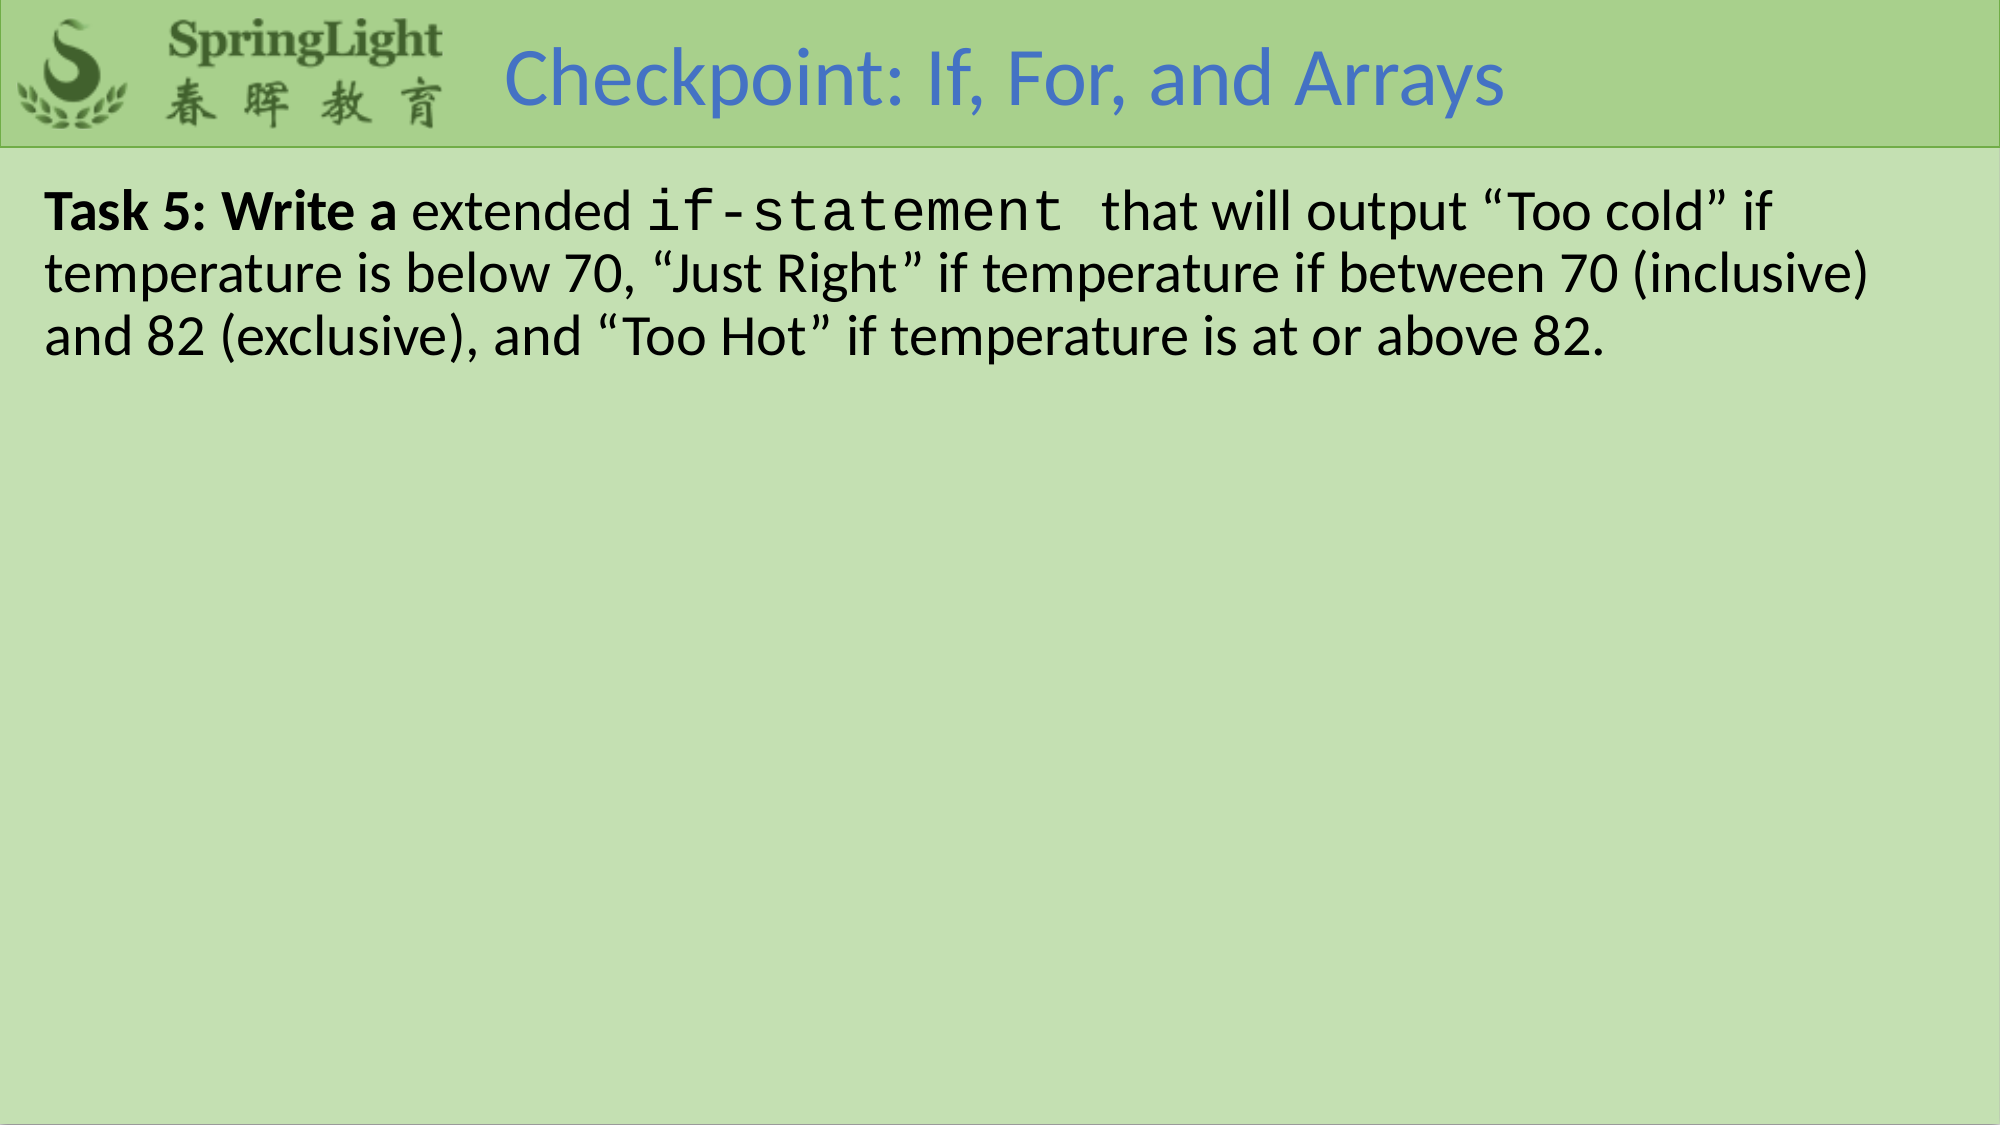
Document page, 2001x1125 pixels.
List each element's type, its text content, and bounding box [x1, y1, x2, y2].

text_box [0, 0, 2000, 147]
list Task 5: Write a extended if-statement that will output “Too cold” if temperature is below 70, “Just Right” if temperature if between 70 (inclusive) and 82 (exclusive), and “Too Hot” if temperature is at or above 82. [29, 172, 1980, 1106]
text_box [0, 147, 2000, 1124]
text_box Checkpoint: If, For, and Arrays [489, 15, 1980, 131]
picture [11, 12, 454, 134]
